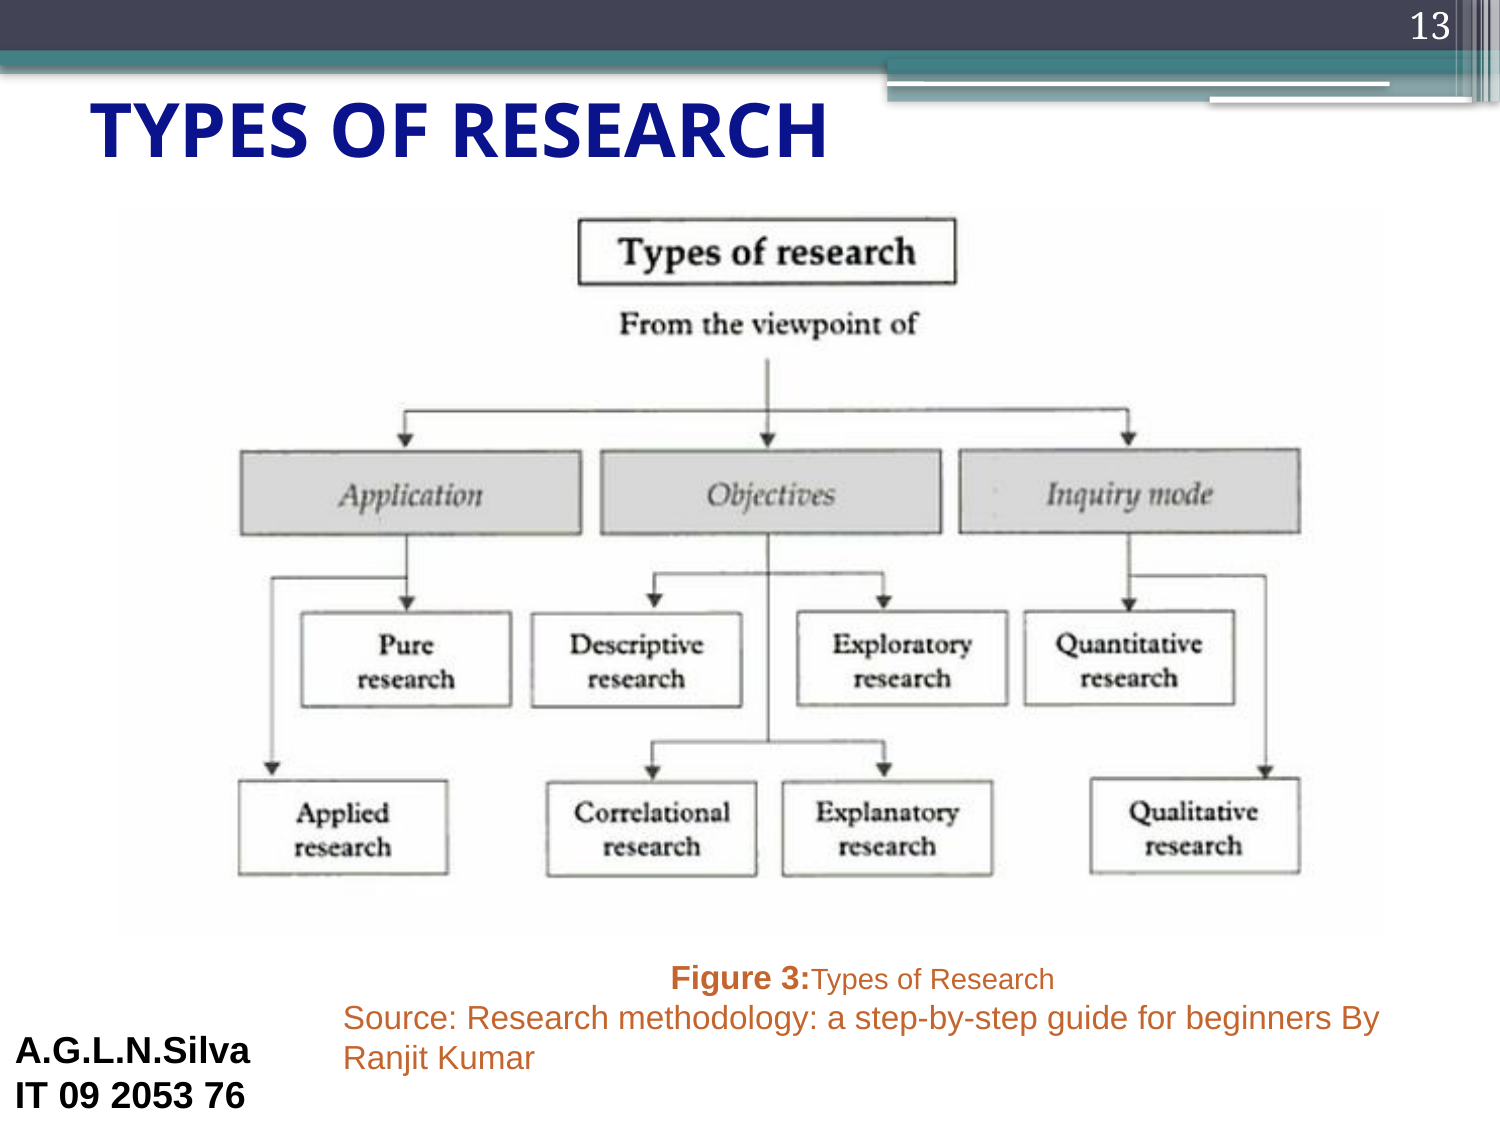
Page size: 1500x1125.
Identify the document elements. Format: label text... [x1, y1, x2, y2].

slide_number 13 [1341, 0, 1466, 61]
text_box A.G.L.N.Silva IT 09 2053 76 [0, 1018, 305, 1124]
title TYPES OF RESEARCH [75, 45, 1425, 211]
text_box Figure 3:Types of Research Source: Research methodology: a step-by-step guide for beginners By Ranjit Kumar [328, 949, 1407, 1084]
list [116, 210, 1383, 938]
